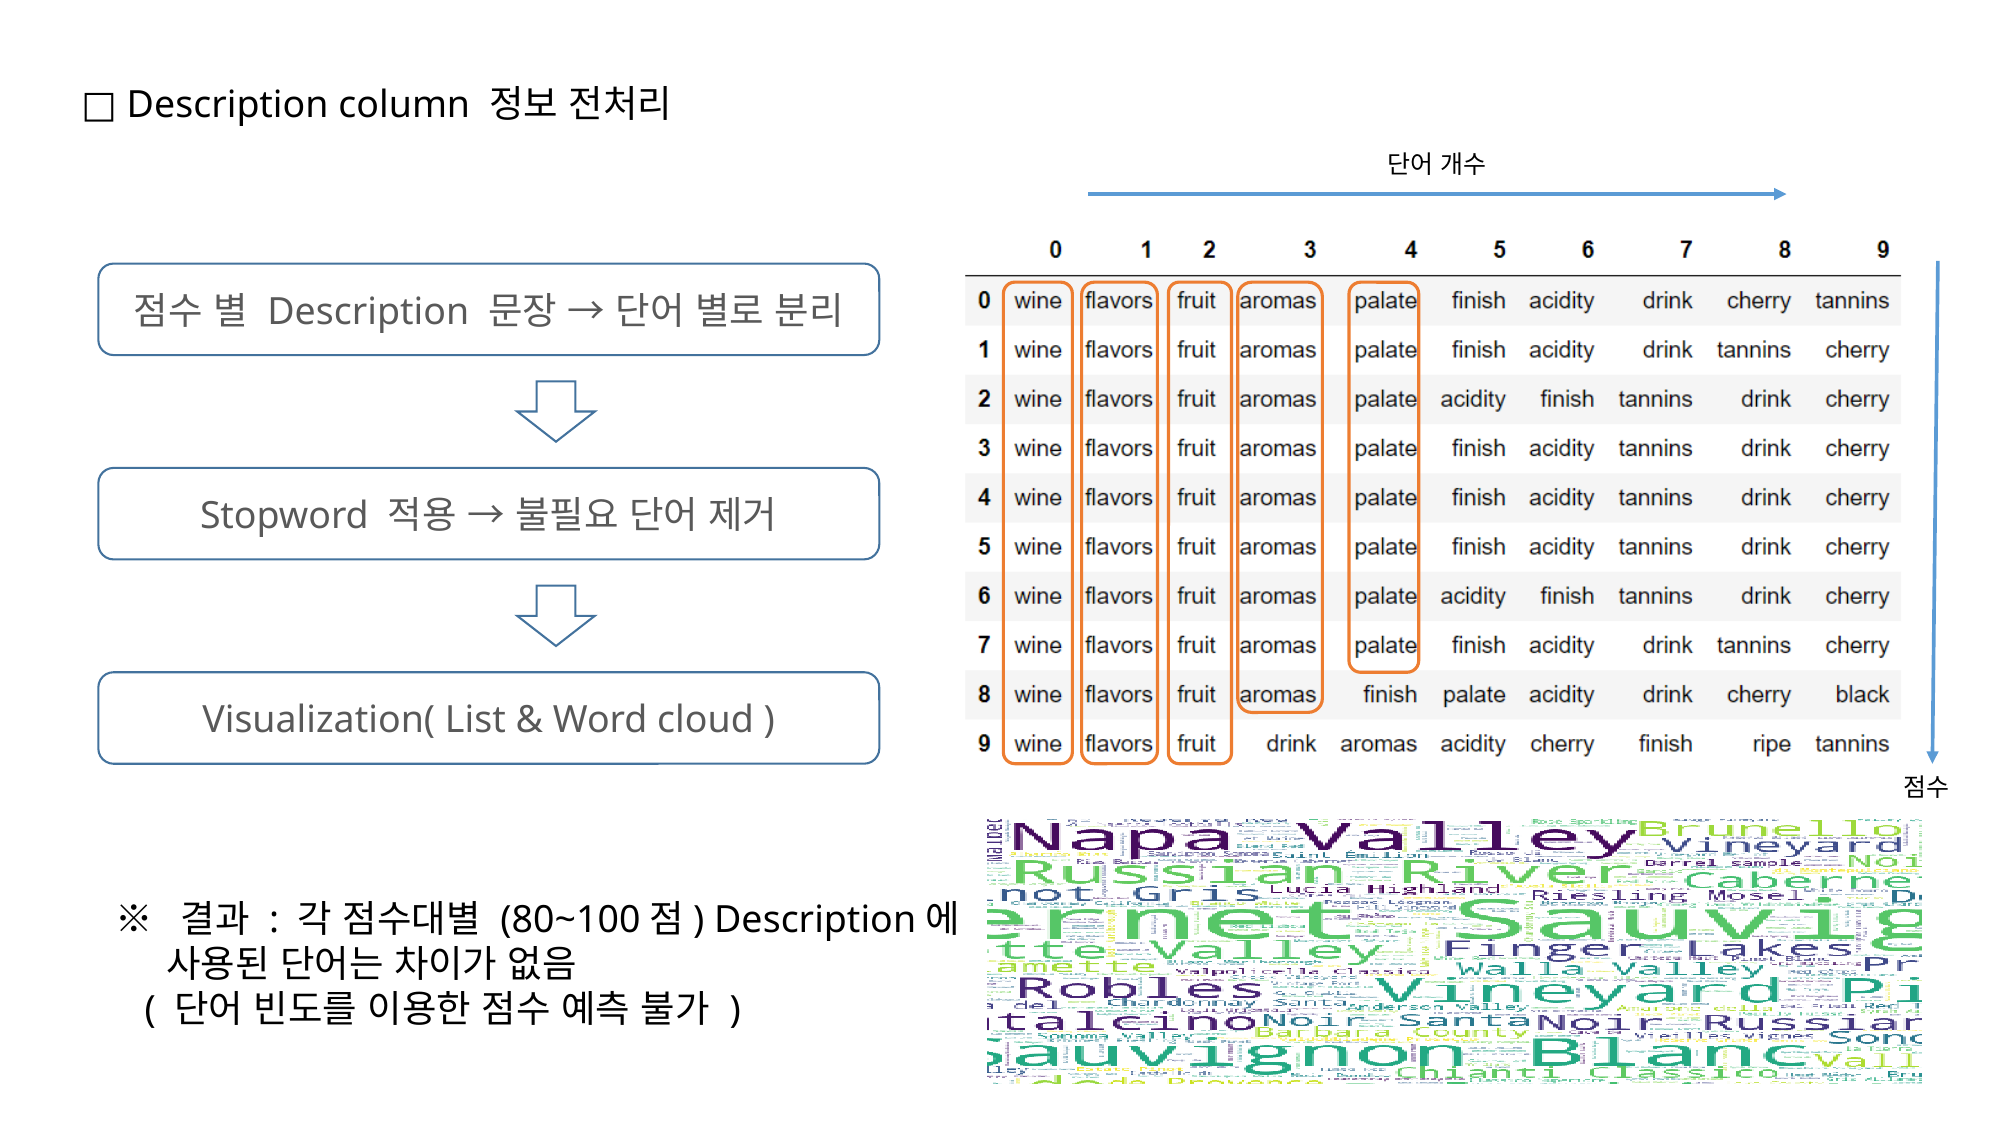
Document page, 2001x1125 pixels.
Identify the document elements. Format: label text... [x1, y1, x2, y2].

text_box Visualization( List & Word cloud ) [97, 671, 881, 765]
text_box 점수 [1938, 763, 2000, 809]
text_box [514, 380, 598, 443]
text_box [953, 140, 1938, 1084]
text_box □ Description column 정보 전처리 [66, 72, 1203, 132]
text_box Stopword 적용 → 불필요 단어 제거 [97, 466, 881, 561]
text_box ※ 결과 : 각 점수대별 (80~100점) Description에 사용된 단어는 차이가 없음 ( 단어 빈도를 이용한 점수 예측 불가 ) [100, 887, 953, 1038]
text_box [514, 584, 598, 648]
text_box 점수 별 Description 문장 → 단어 별로 분리 [97, 262, 881, 357]
